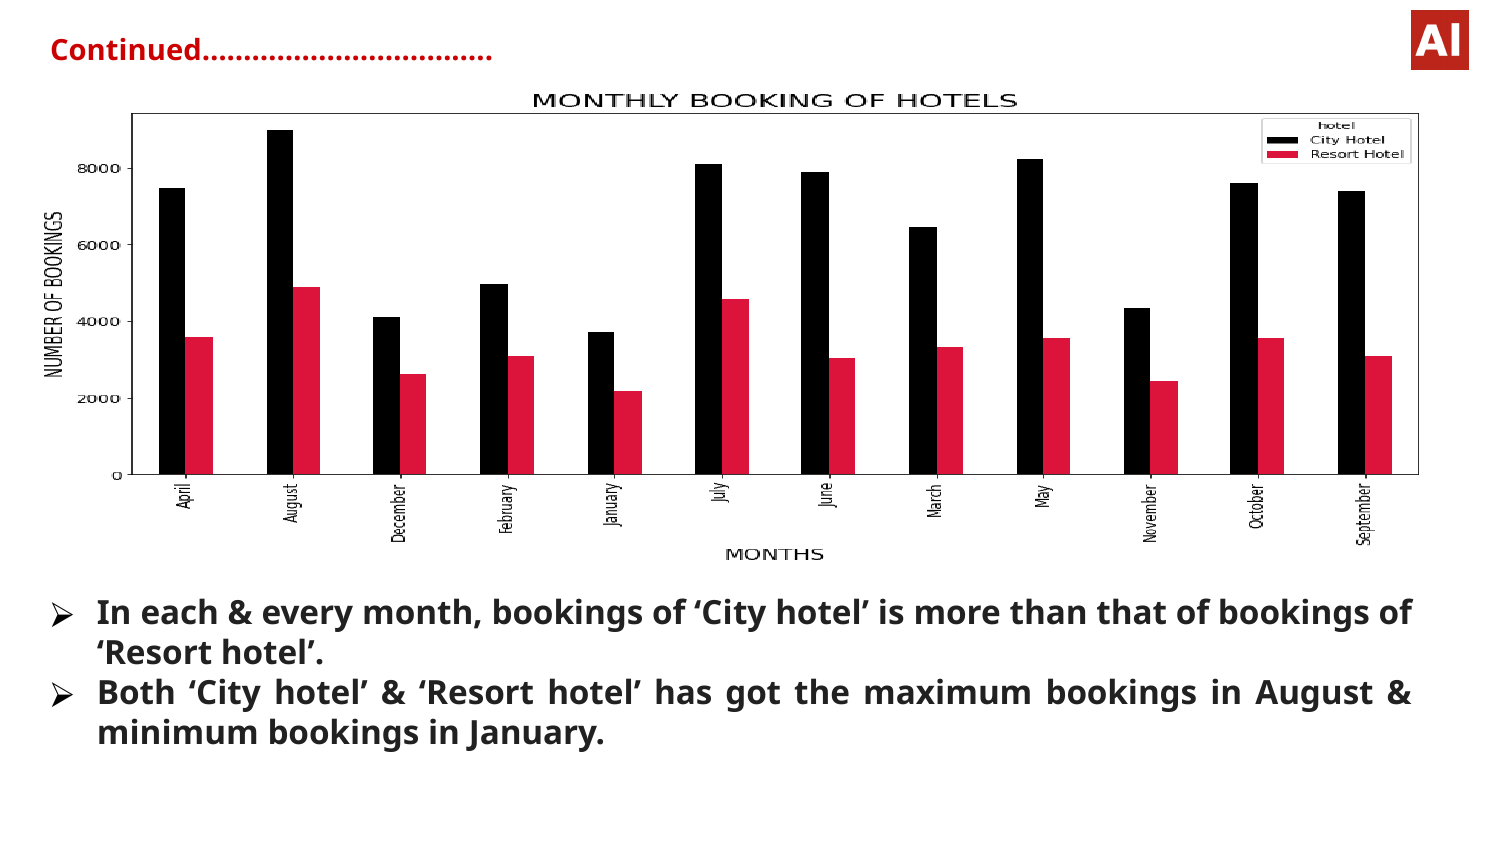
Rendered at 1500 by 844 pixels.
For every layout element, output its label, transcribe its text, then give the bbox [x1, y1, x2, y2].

picture [34, 86, 1429, 569]
picture [1411, 10, 1469, 70]
text_box In each & every month, bookings of ‘City hotel’ is more than that of bookings of ‘Resort hotel’. Both ‘City hotel’ & ‘Resort hotel’ has got the maximum bookings in August & minimum bookings in January. [35, 583, 1429, 799]
text_box Continued…………………………….. [34, 23, 1287, 85]
